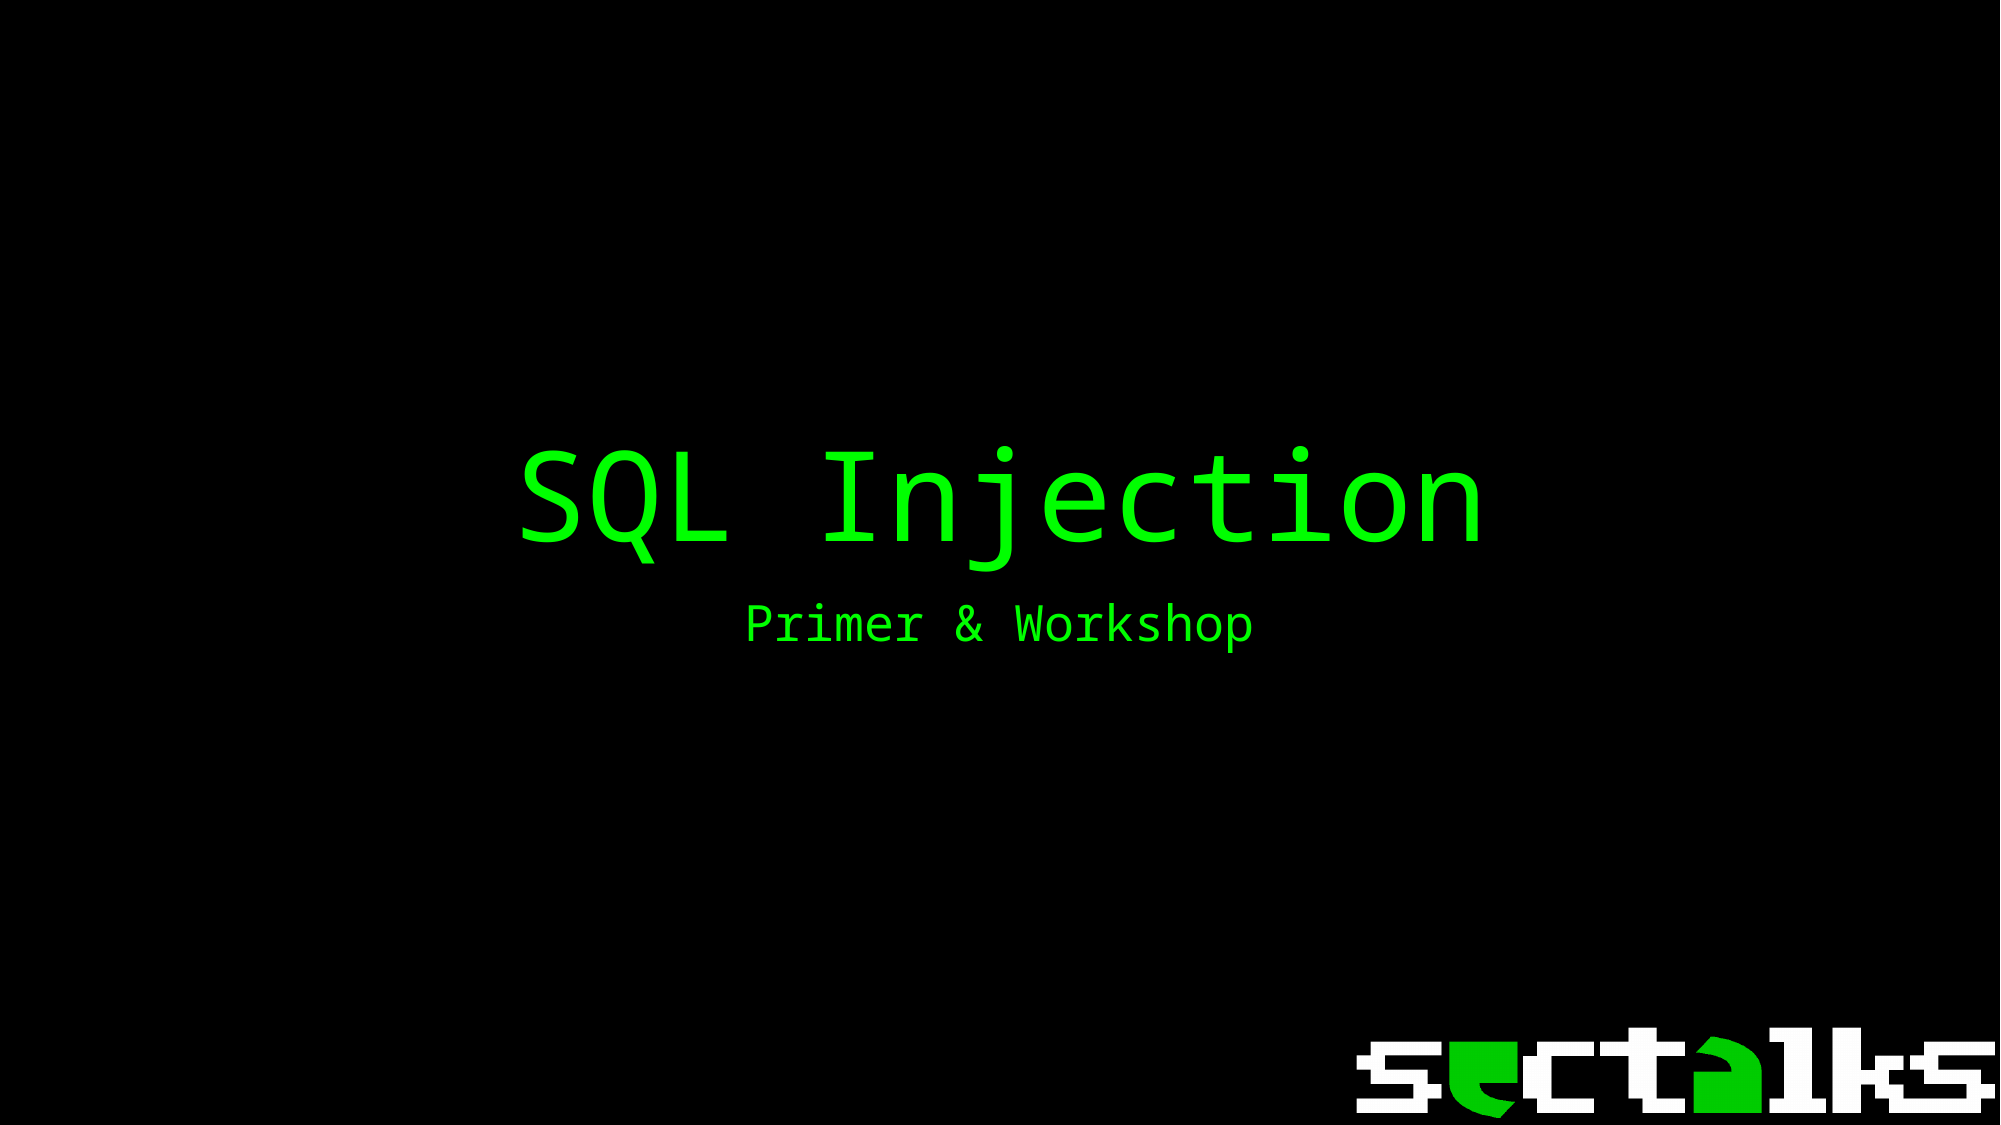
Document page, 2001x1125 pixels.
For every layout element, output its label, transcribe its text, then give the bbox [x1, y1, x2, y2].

picture [1349, 1018, 2000, 1125]
text_box Primer & Workshop [249, 590, 1750, 863]
text_box SQL Injection [249, 184, 1750, 576]
